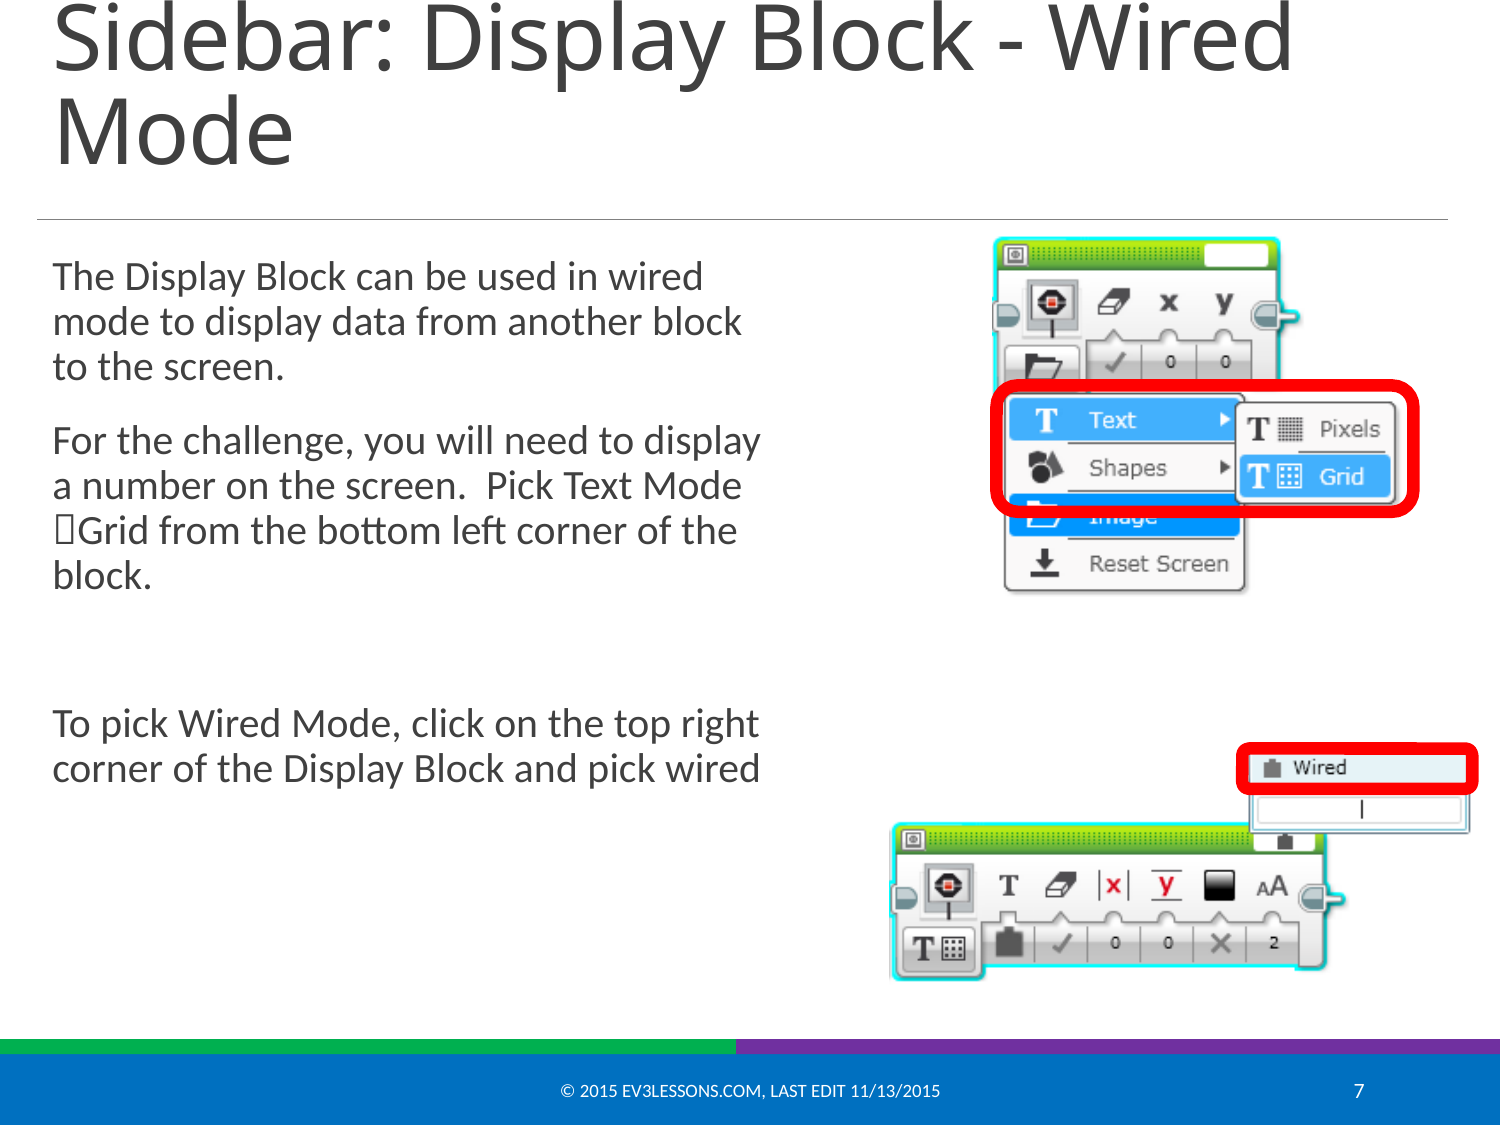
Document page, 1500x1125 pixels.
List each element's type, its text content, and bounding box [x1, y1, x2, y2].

title Sidebar: Display Block - Wired Mode [37, 47, 1448, 191]
list The Display Block can be used in wired mode to display data from another block to the screen. For the challenge, you will need to display a number on the screen. Pick Text Mode Grid from the bottom left corner of the block. To pick Wired Mode, click on the top right corner of the Display Block and pick wired [37, 246, 772, 1011]
picture [889, 736, 1487, 990]
footer © 2015 EV3Lessons.com, Last edit 11/13/2015 [453, 1059, 1047, 1120]
picture [992, 229, 1414, 611]
slide_number 7 [1218, 1059, 1380, 1120]
